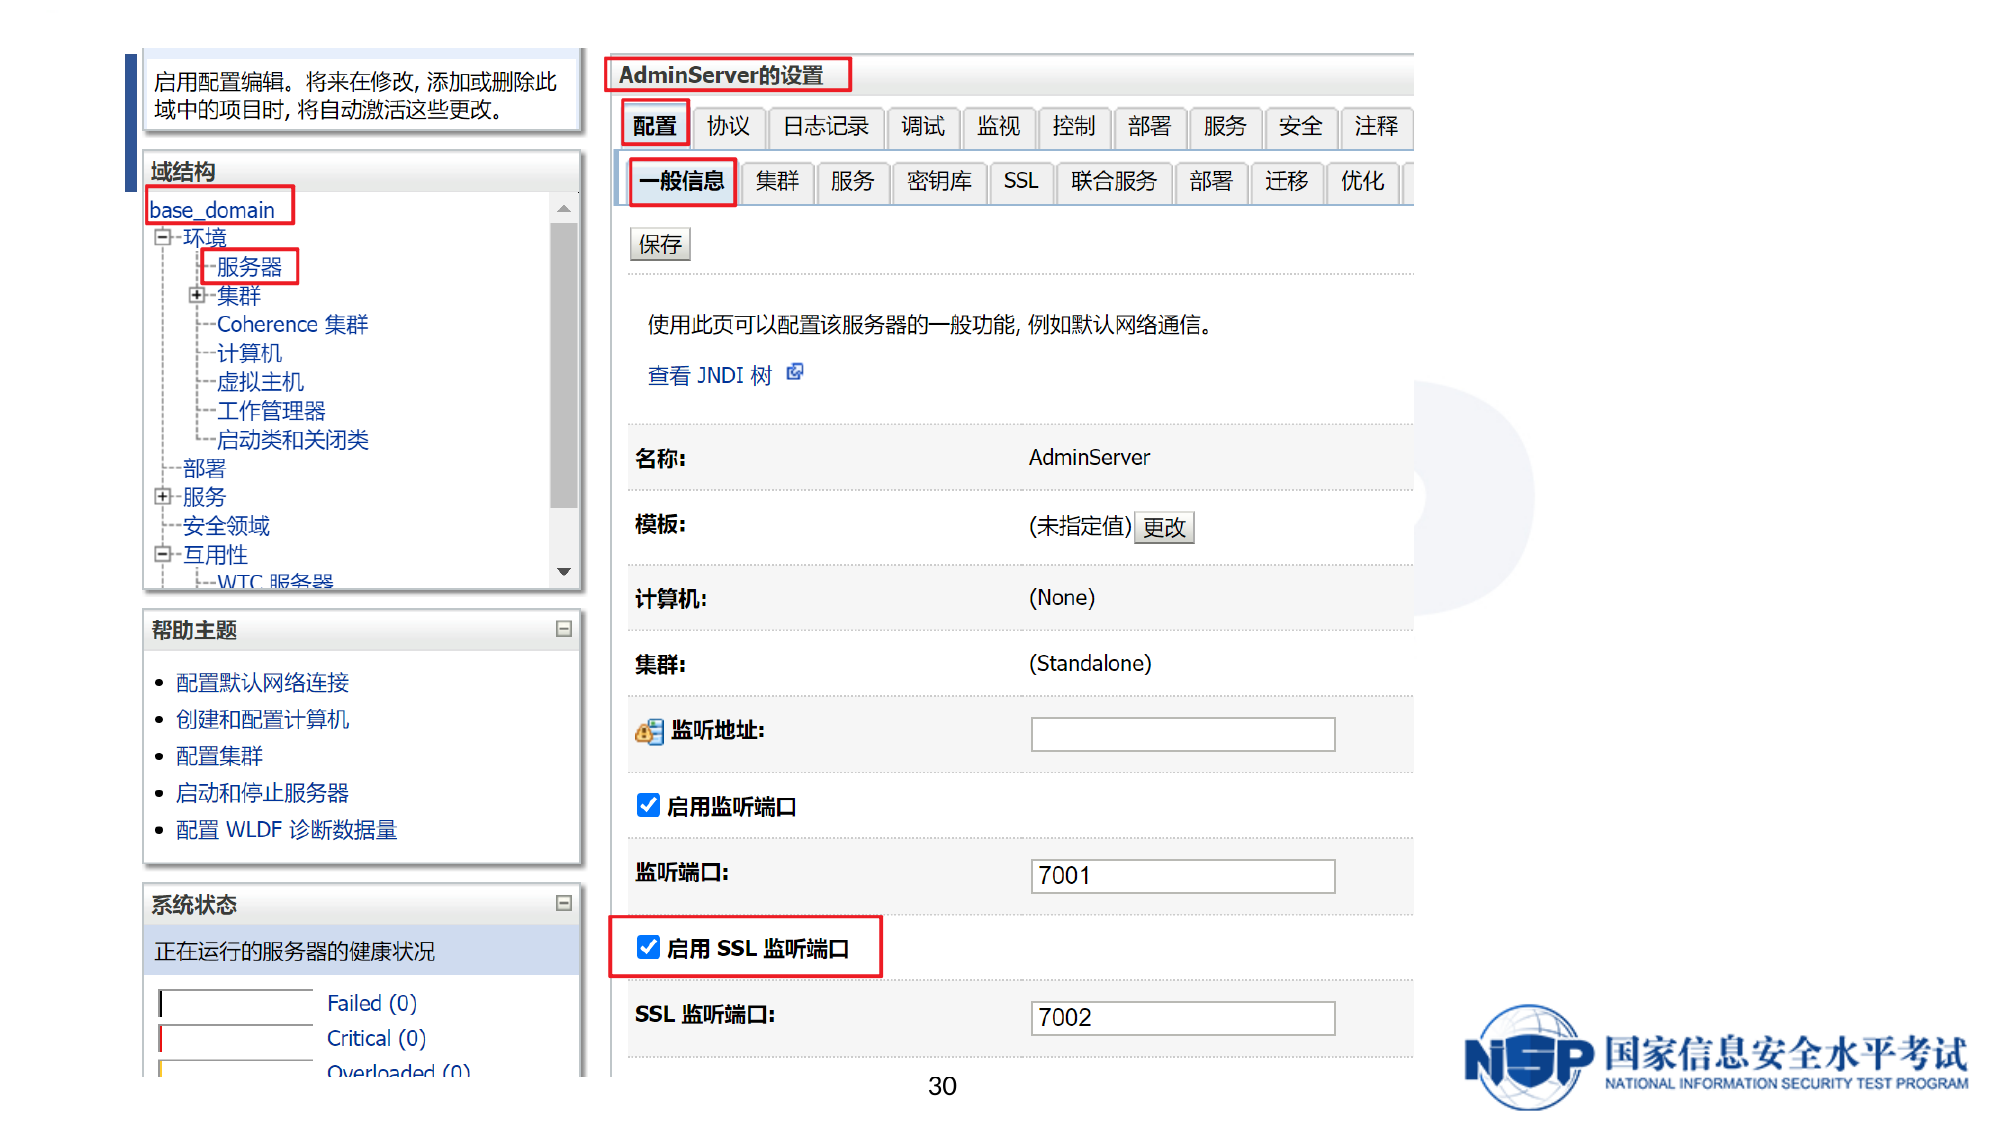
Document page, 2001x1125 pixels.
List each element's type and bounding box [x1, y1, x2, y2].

text_box [101, 66, 137, 129]
picture [0, 0, 2001, 1125]
